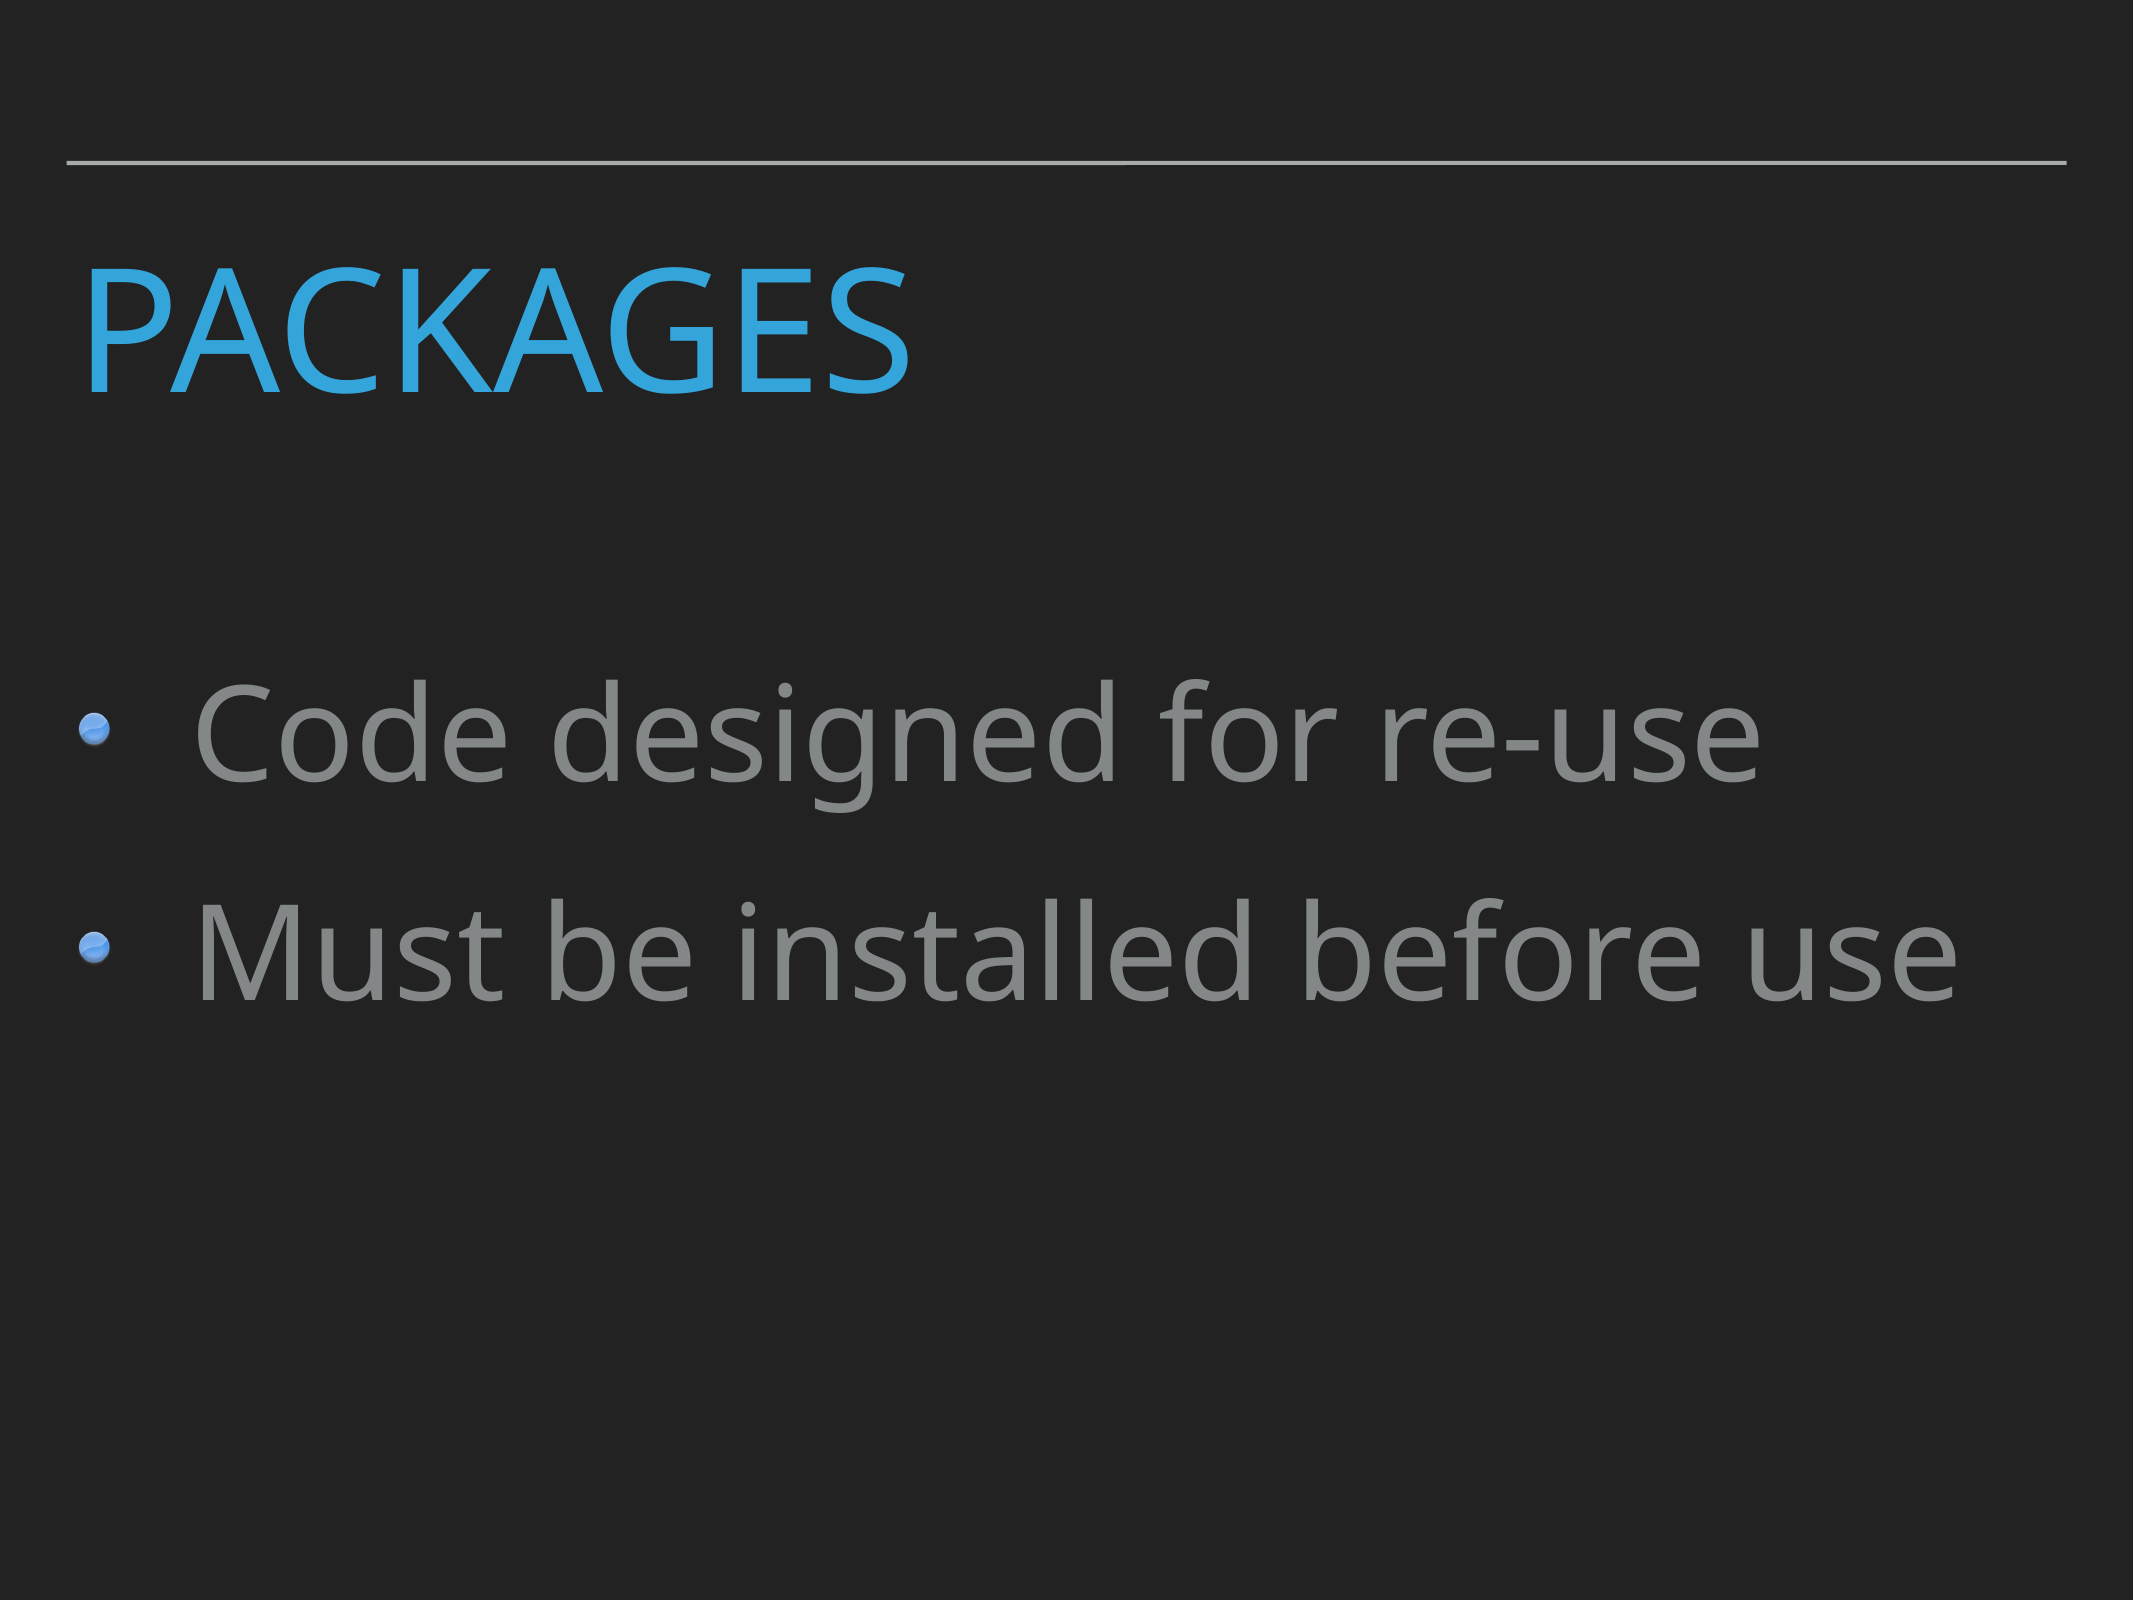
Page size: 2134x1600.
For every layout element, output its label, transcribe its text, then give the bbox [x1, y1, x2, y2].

list Code designed for re-use Must be installed before use [66, 639, 2068, 1102]
title Packages [66, 251, 2068, 445]
picture [75, 928, 113, 966]
picture [75, 709, 113, 748]
